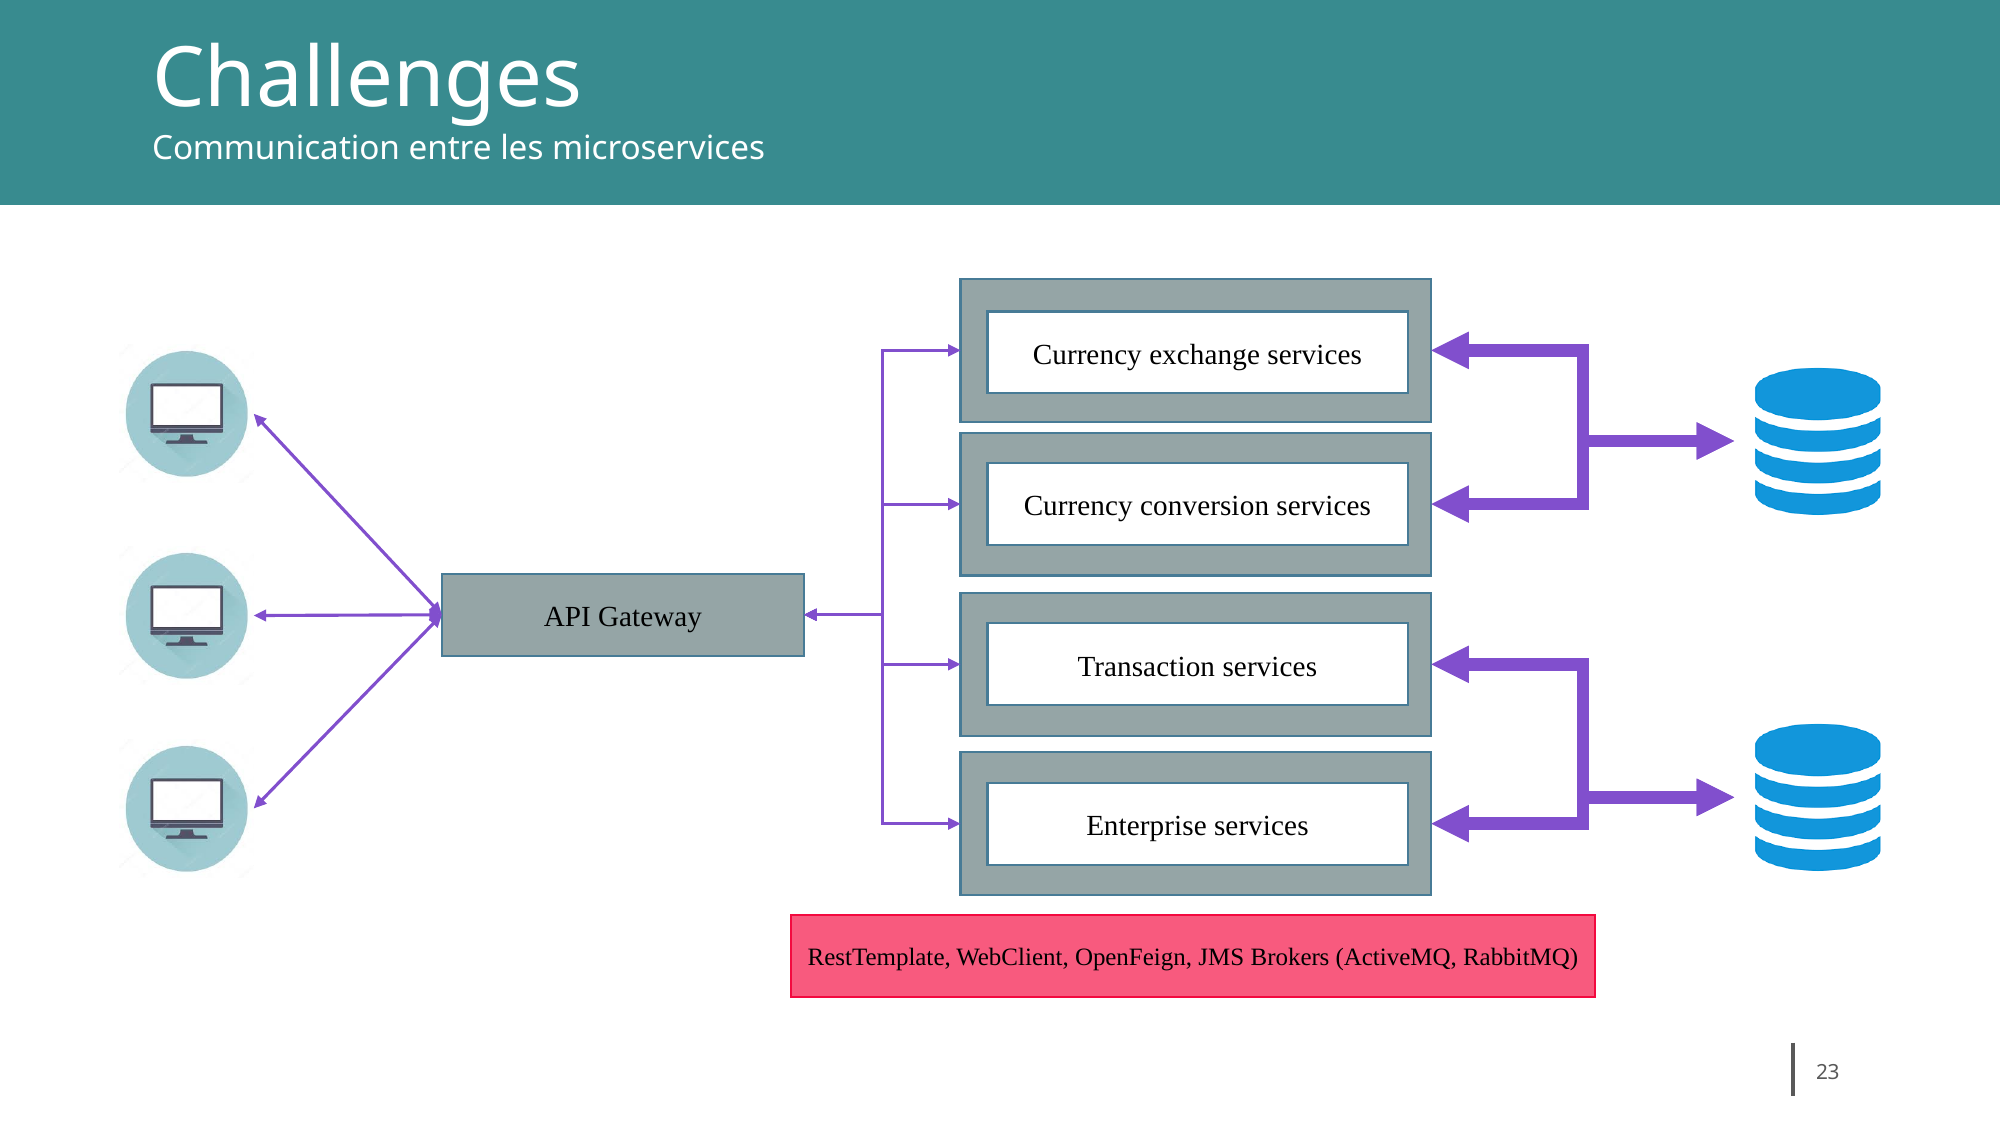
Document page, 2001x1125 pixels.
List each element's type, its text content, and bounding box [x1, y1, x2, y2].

text_box Currency conversion services [986, 462, 1409, 546]
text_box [1431, 664, 1735, 797]
picture [1734, 713, 1901, 881]
text_box 23 [1797, 1049, 1859, 1096]
text_box [959, 278, 1432, 423]
text_box Enterprise services [986, 782, 1409, 866]
text_box [961, 432, 1432, 577]
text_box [253, 413, 442, 614]
picture [119, 546, 253, 685]
text_box [959, 751, 1432, 896]
text_box Communication entre les microservices [137, 119, 1863, 174]
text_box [1431, 797, 1735, 824]
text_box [1431, 440, 1735, 505]
text_box Currency exchange services [986, 310, 1409, 394]
text_box Transaction services [986, 622, 1409, 706]
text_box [804, 504, 961, 614]
text_box API Gateway [442, 573, 804, 657]
text_box [961, 592, 1432, 737]
text_box [0, 0, 2000, 206]
text_box Challenges [137, 22, 1863, 119]
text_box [804, 614, 961, 824]
picture [1734, 357, 1901, 525]
picture [119, 739, 254, 878]
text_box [253, 614, 442, 809]
picture [119, 344, 254, 483]
text_box RestTemplate, WebClient, OpenFeign, JMS Brokers (ActiveMQ, RabbitMQ) [790, 914, 1596, 998]
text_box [804, 350, 961, 504]
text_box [1431, 350, 1735, 440]
